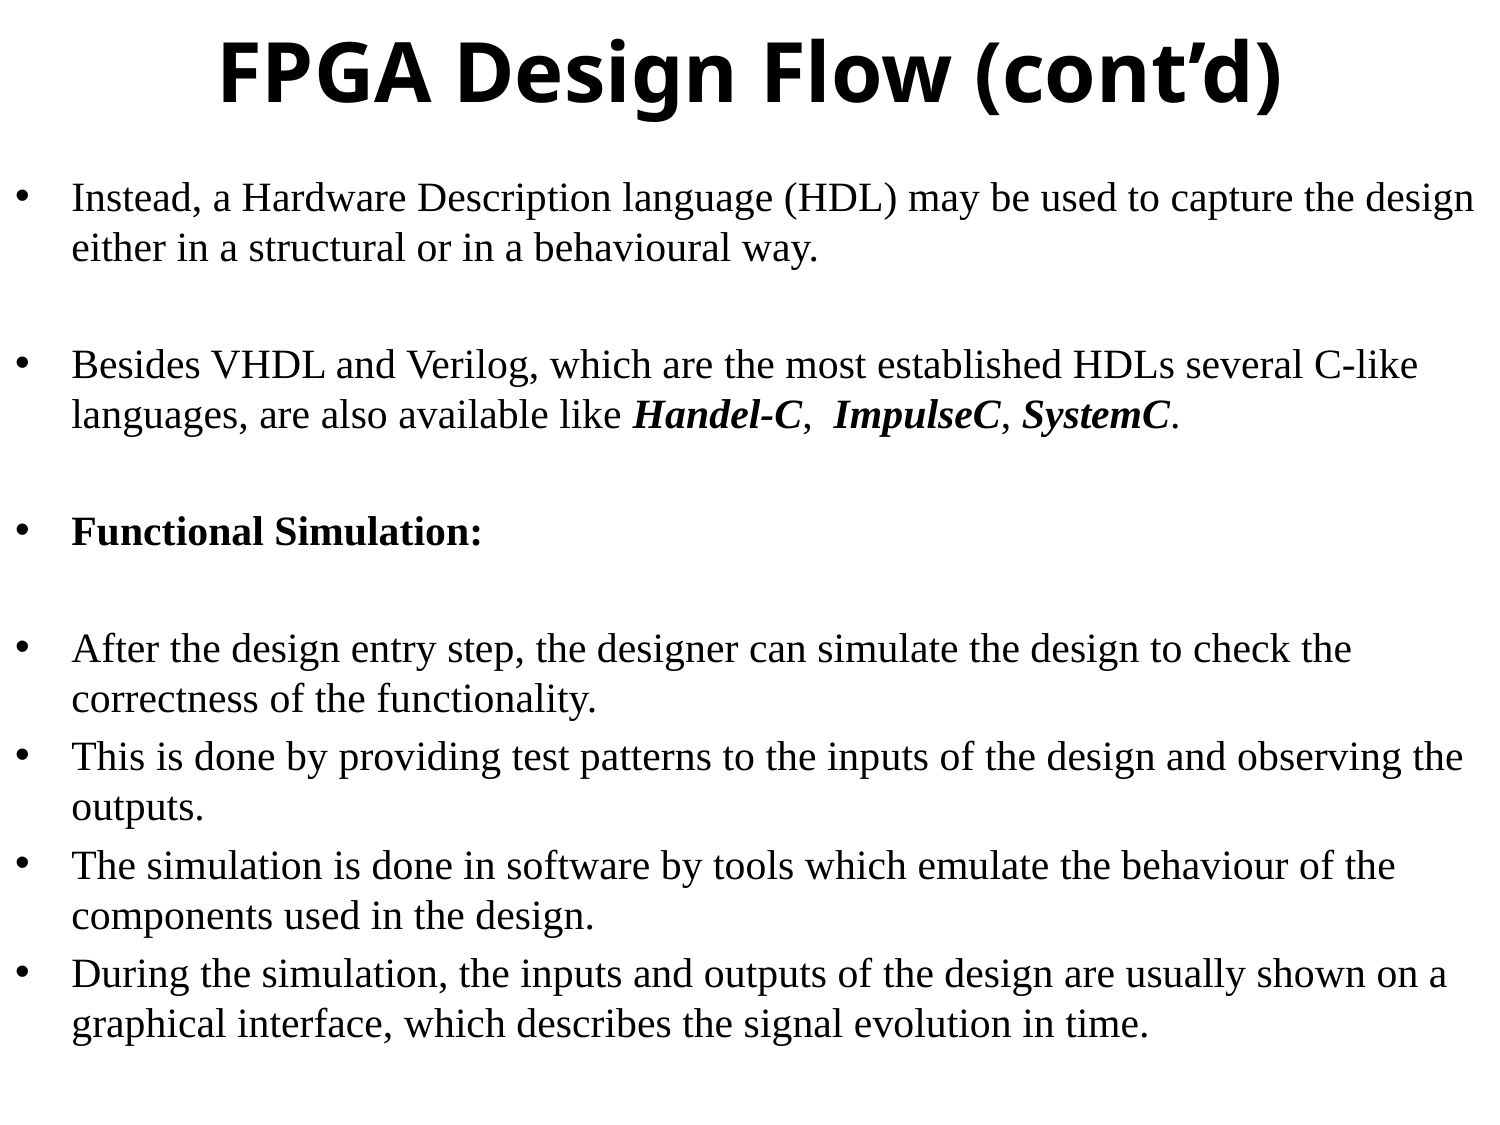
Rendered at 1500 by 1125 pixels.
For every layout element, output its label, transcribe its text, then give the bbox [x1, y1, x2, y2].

title FPGA Design Flow (cont’d) [75, 0, 1425, 138]
list Instead, a Hardware Description language (HDL) may be used to capture the design either in a structural or in a behavioural way. Besides VHDL and Verilog, which are the most established HDLs several C-like languages, are also available like Handel-C, ImpulseC, SystemC. Functional Simulation: After the design entry step, the designer can simulate the design to check the correctness of the functionality. This is done by providing test patterns to the inputs of the design and observing the outputs. The simulation is done in software by tools which emulate the behaviour of the components used in the design. During the simulation, the inputs and outputs of the design are usually shown on a graphical interface, which describes the signal evolution in time. [0, 162, 1500, 1088]
